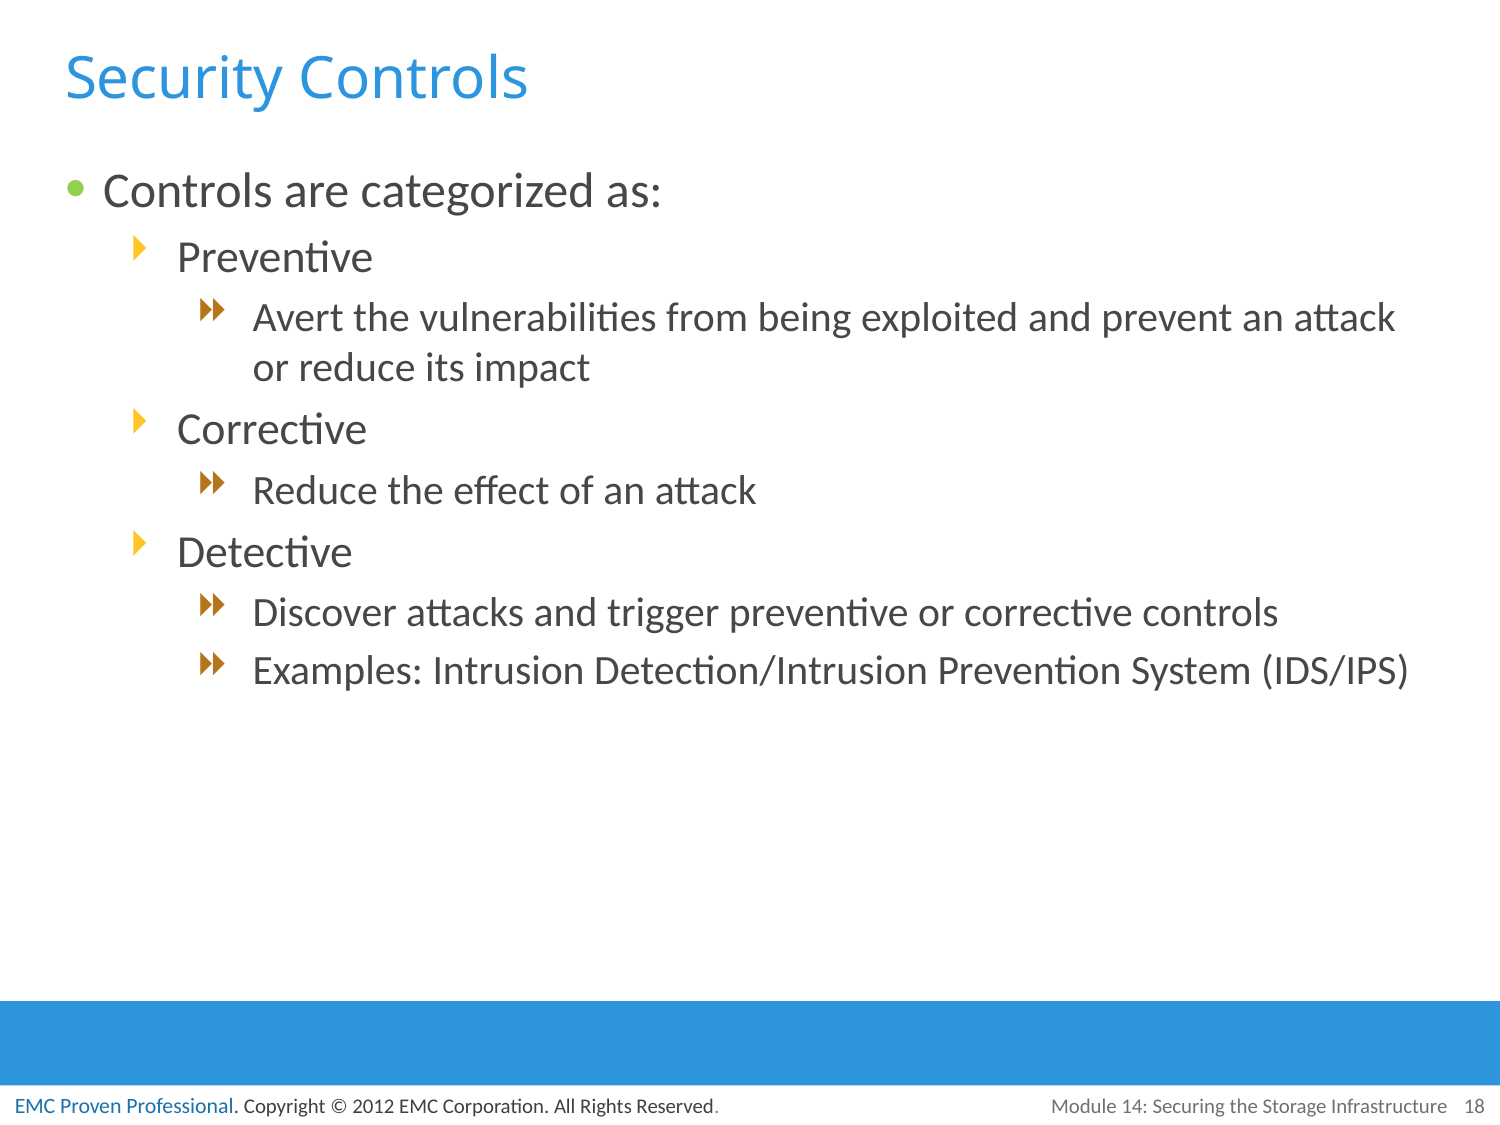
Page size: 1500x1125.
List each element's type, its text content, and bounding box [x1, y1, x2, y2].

slide_number 18 [1463, 1087, 1500, 1125]
list Controls are categorized as: Preventive Avert the vulnerabilities from being exploited and prevent an attack or reduce its impact Corrective Reduce the effect of an attack Detective Discover attacks and trigger preventive or corrective controls Examples: Intrusion Detection/Intrusion Prevention System (IDS/IPS) [49, 149, 1438, 1001]
title Security Controls [49, 12, 1438, 138]
footer Module 14: Securing the Storage Infrastructure [774, 1087, 1463, 1125]
